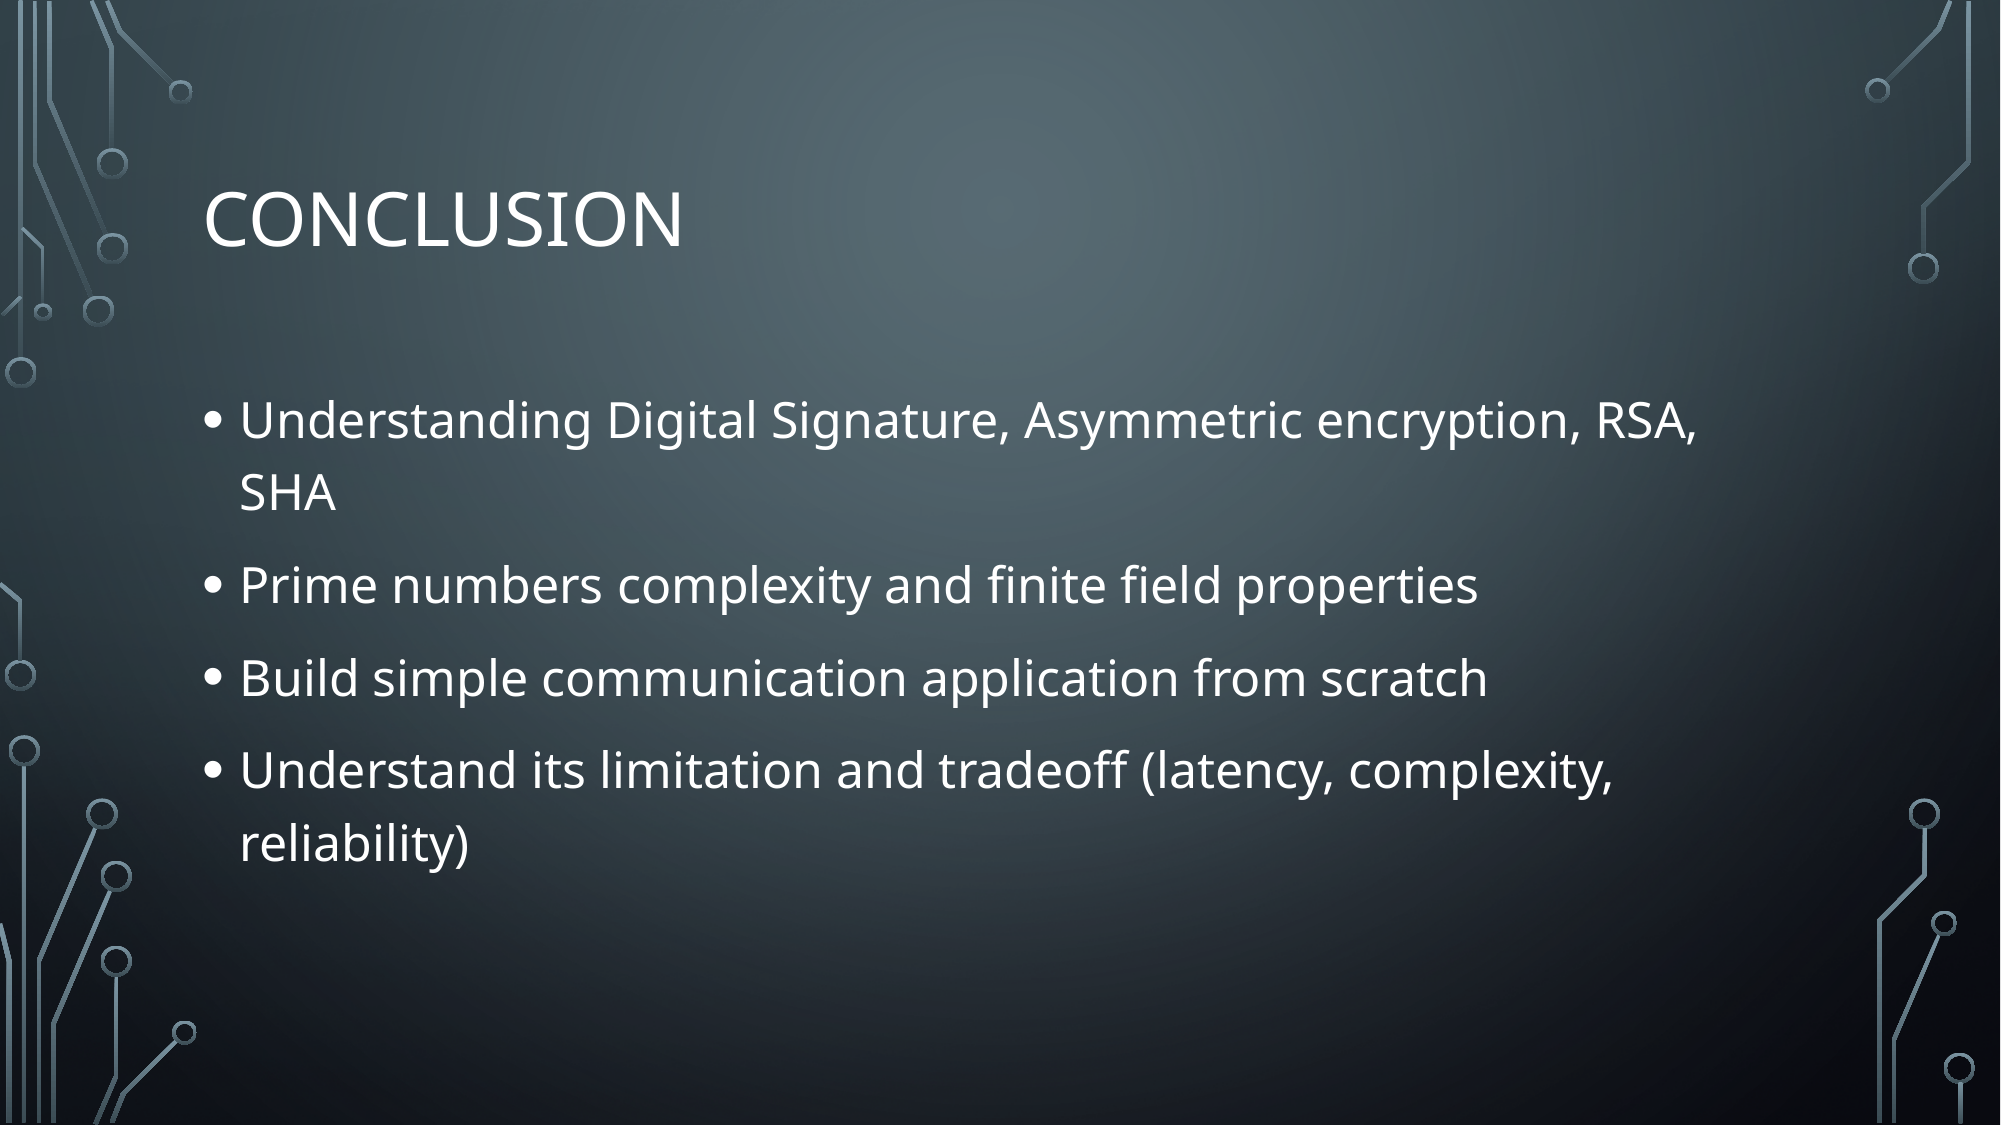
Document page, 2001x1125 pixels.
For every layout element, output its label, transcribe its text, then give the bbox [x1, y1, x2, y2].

title Conclusion [187, 101, 1813, 344]
list Understanding Digital Signature, Asymmetric encryption, RSA, SHA Prime numbers complexity and finite field properties Build simple communication application from scratch Understand its limitation and tradeoff (latency, complexity, reliability) [187, 369, 1813, 950]
